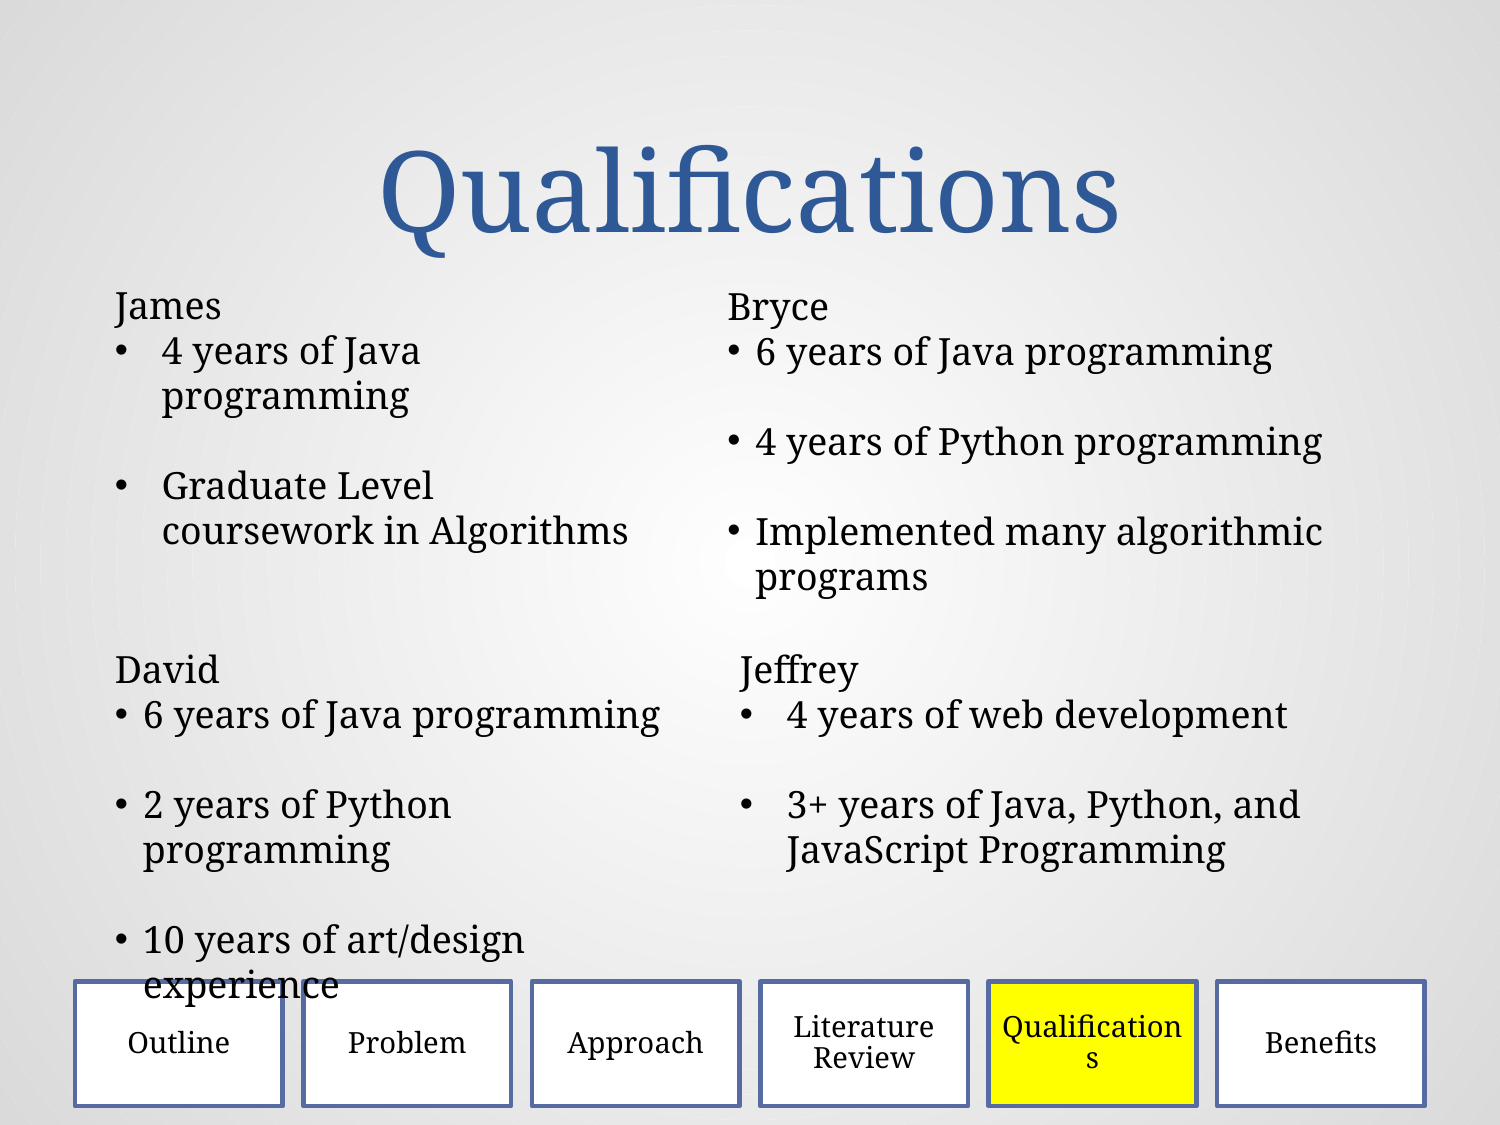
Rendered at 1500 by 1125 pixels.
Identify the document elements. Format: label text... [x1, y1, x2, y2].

title Qualifications [75, 112, 1425, 263]
text_box Bryce 6 years of Java programming 4 years of Python programming Implemented many algorithmic programs [712, 275, 1425, 635]
text_box James 4 years of Java programming Graduate Level coursework in Algorithms [99, 274, 663, 605]
text_box Jeffrey 4 years of web development 3+ years of Java, Python, and JavaScript Programming [724, 638, 1413, 879]
text_box David 6 years of Java programming 2 years of Python programming 10 years of art/design experience [100, 638, 713, 973]
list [74, 974, 1426, 1113]
